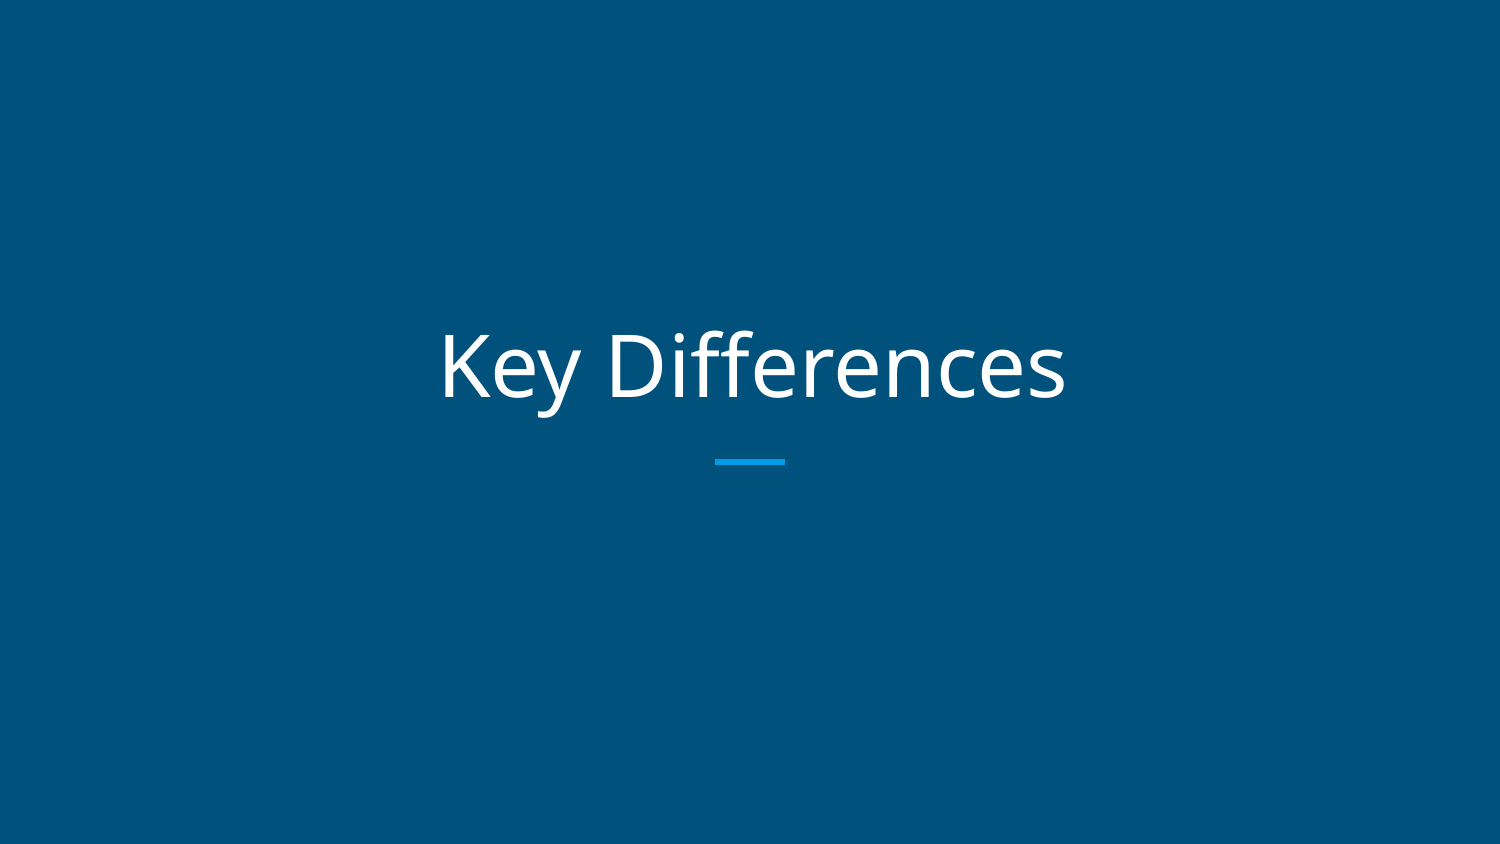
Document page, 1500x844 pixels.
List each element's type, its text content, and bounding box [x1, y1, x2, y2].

title Key Differences [78, 289, 1428, 439]
